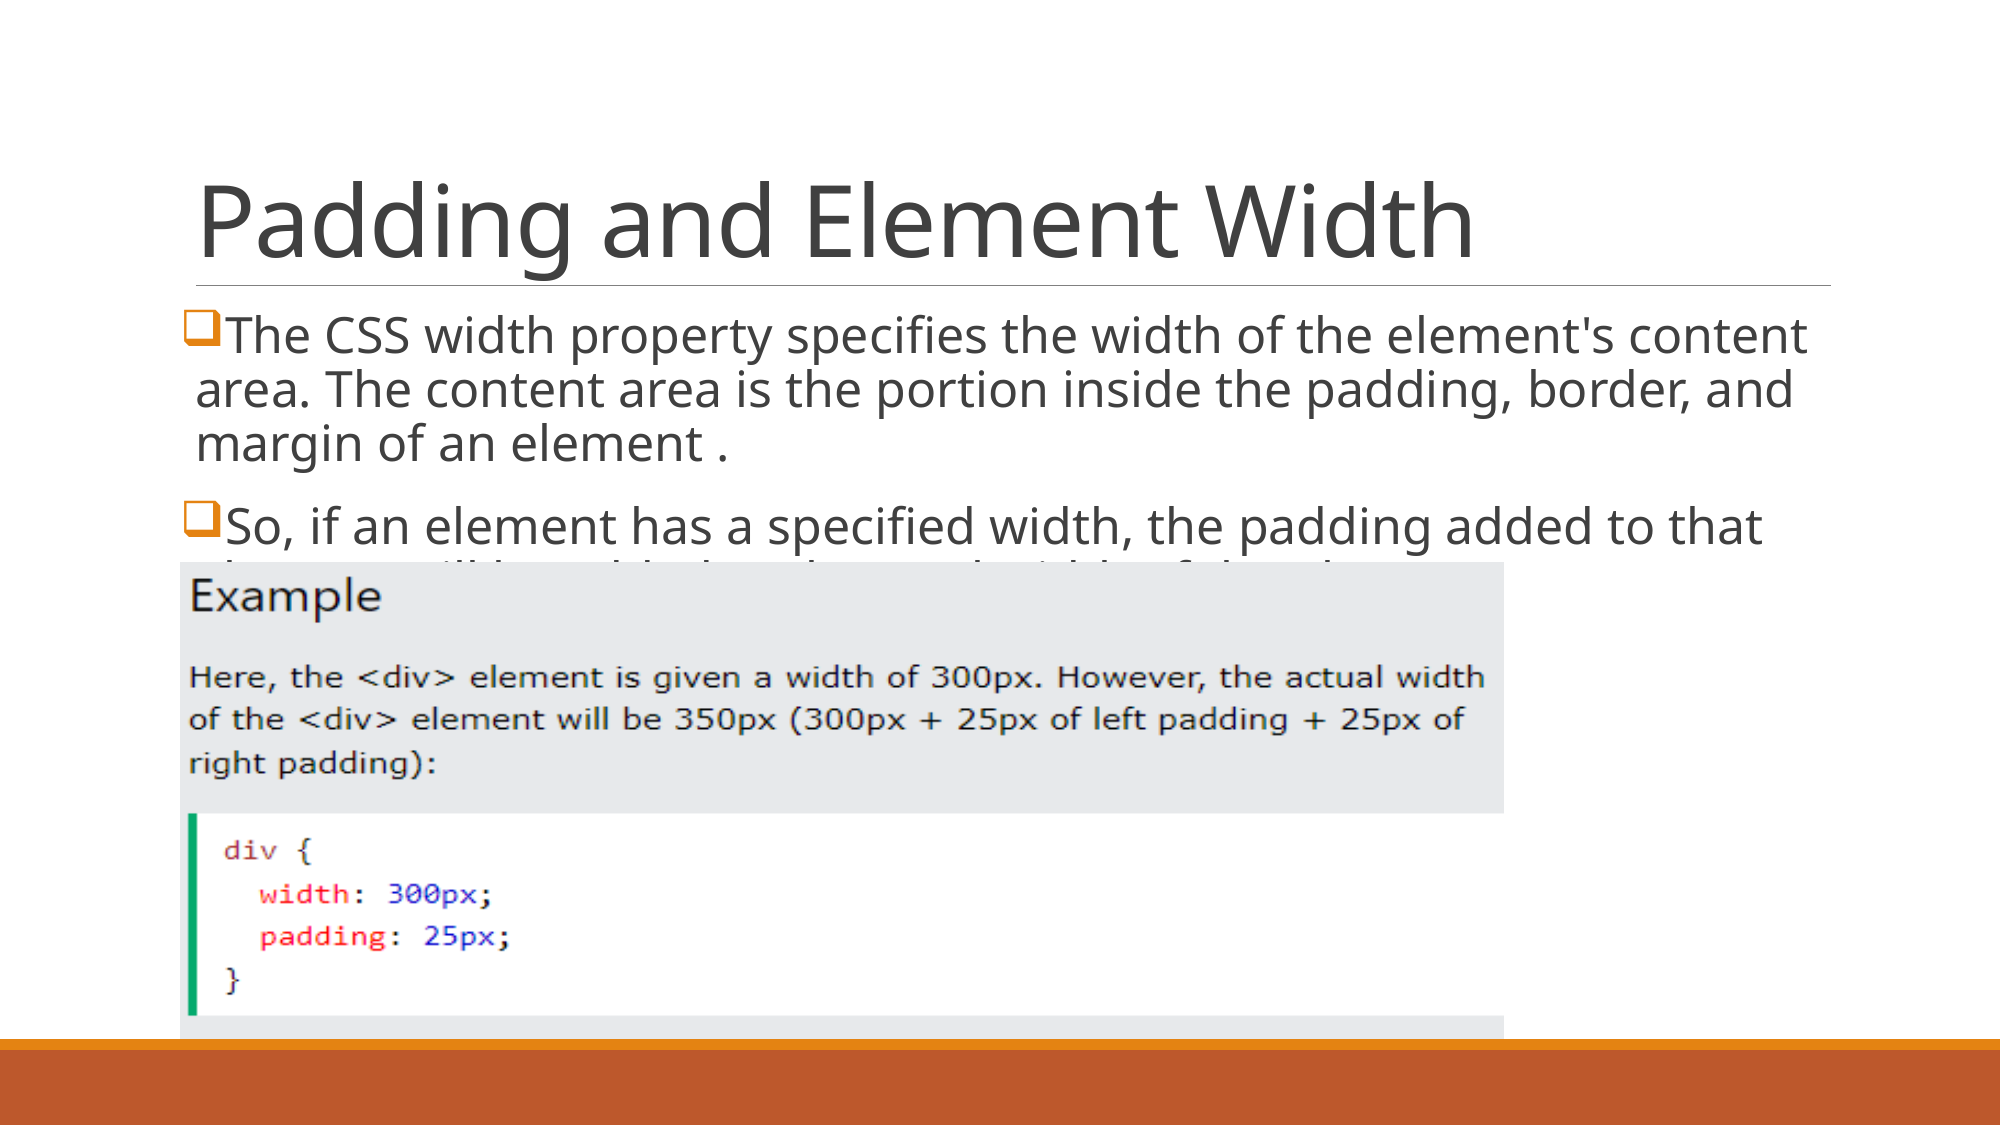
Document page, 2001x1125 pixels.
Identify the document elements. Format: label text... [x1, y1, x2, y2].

picture [179, 561, 1505, 1040]
title Padding and Element Width [180, 47, 1830, 285]
list The CSS width property specifies the width of the element's content area. The content area is the portion inside the padding, border, and margin of an element . So, if an element has a specified width, the padding added to that element will be added to the total width of the element. [180, 302, 1830, 963]
